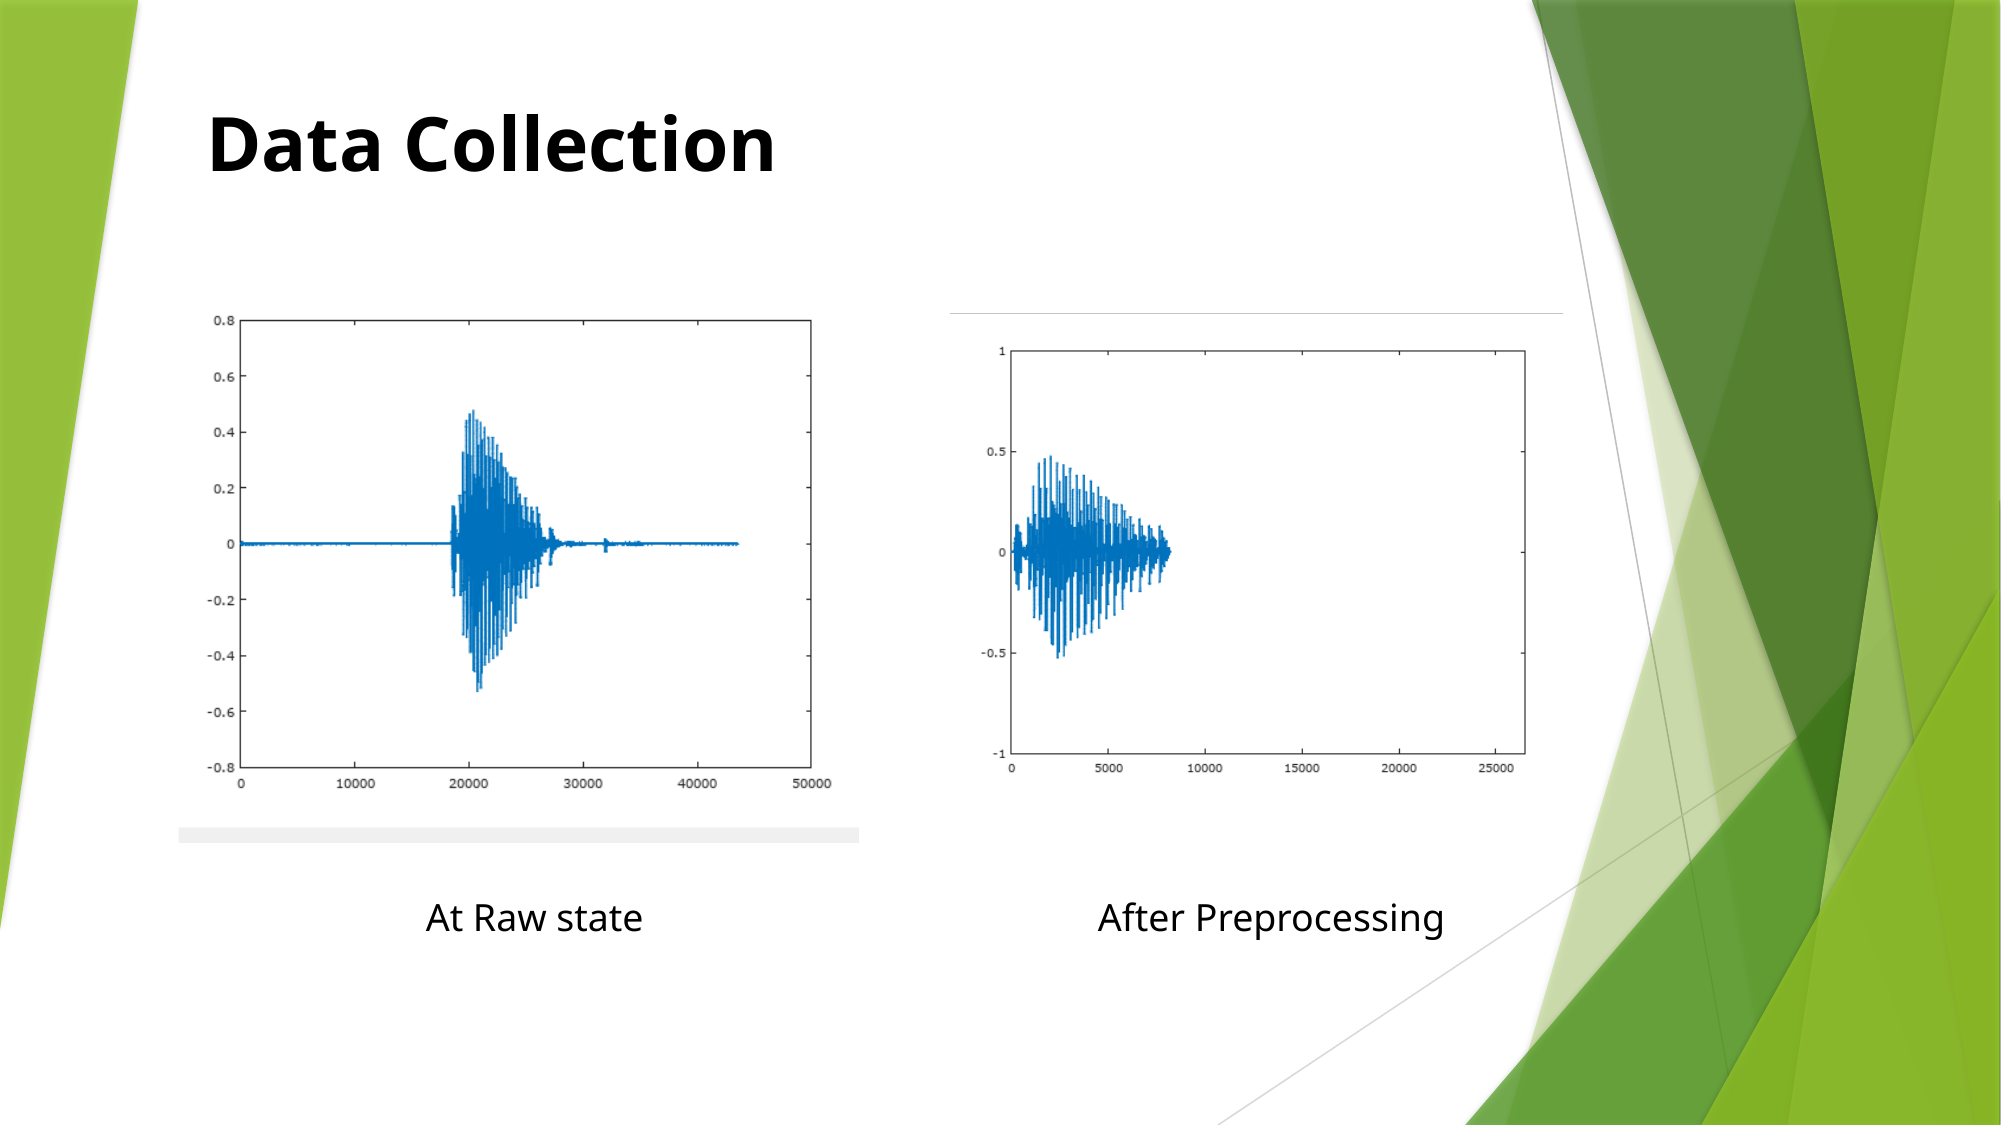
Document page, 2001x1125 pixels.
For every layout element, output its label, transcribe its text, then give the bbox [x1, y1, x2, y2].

text_box At Raw state [243, 886, 827, 947]
picture [177, 281, 860, 844]
text_box After Preprocessing [980, 886, 1563, 947]
text_box Data Collection [191, 89, 1194, 194]
picture [949, 312, 1564, 804]
